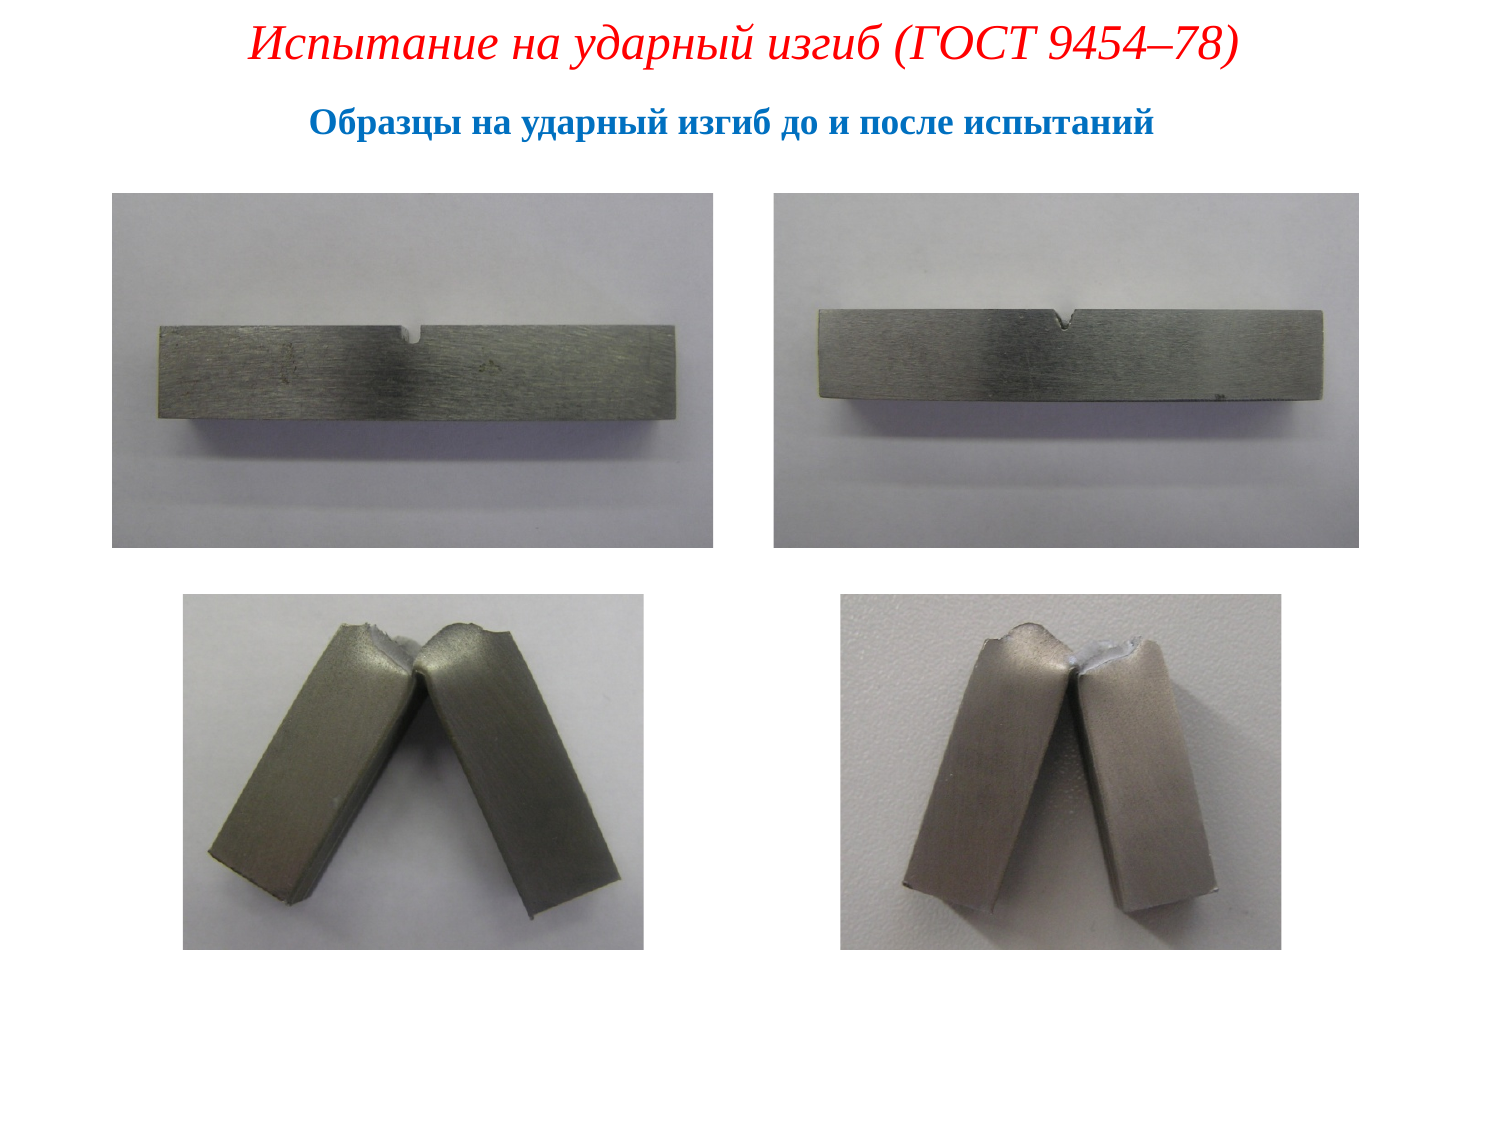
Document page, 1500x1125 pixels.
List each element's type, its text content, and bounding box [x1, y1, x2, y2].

text_box Испытание на ударный изгиб (ГОСТ 9454–78) [100, 2, 1400, 78]
picture [840, 594, 1282, 950]
picture [182, 594, 644, 950]
picture [111, 192, 714, 548]
text_box Образцы на ударный изгиб до и после испытаний [277, 89, 1187, 150]
picture [773, 192, 1360, 548]
